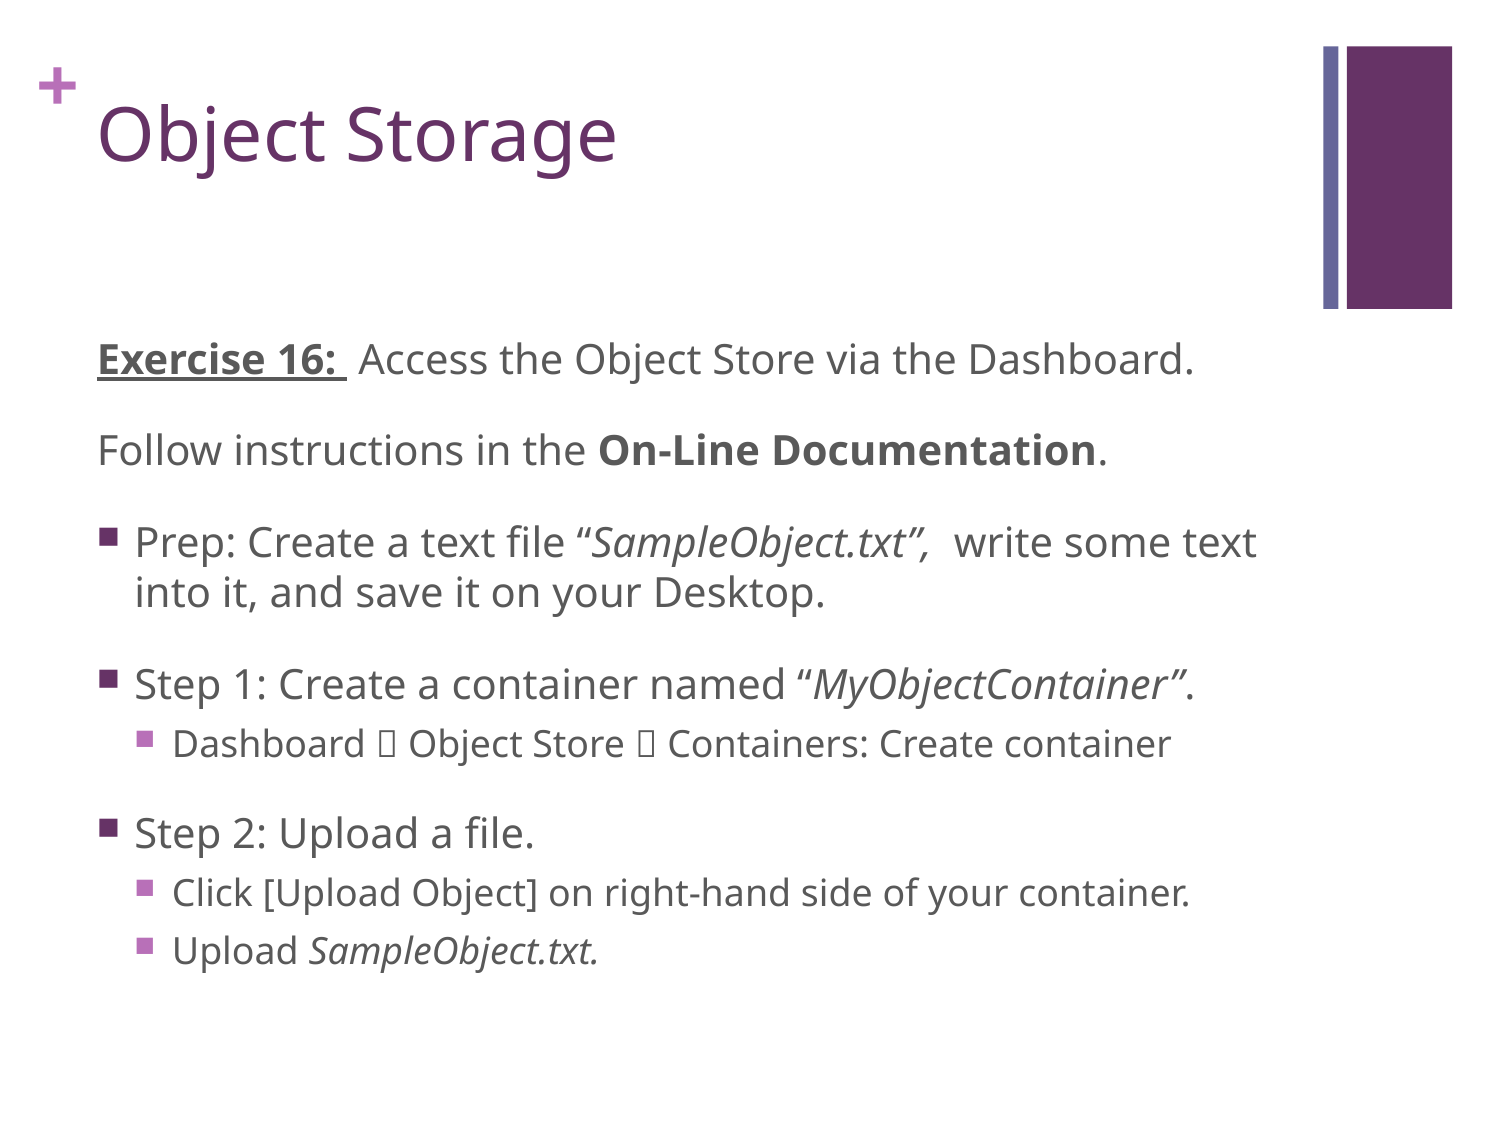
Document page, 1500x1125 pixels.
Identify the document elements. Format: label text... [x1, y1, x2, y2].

title Object Storage [81, 79, 1322, 263]
list Exercise 16: Access the Object Store via the Dashboard. Follow instructions in the On-Line Documentation. Prep: Create a text file “SampleObject.txt”, write some text into it, and save it on your Desktop. Step 1: Create a container named “MyObjectContainer”. Dashboard  Object Store  Containers: Create container Step 2: Upload a file. Click [Upload Object] on right-hand side of your container. Upload SampleObject.txt. [81, 324, 1322, 1005]
